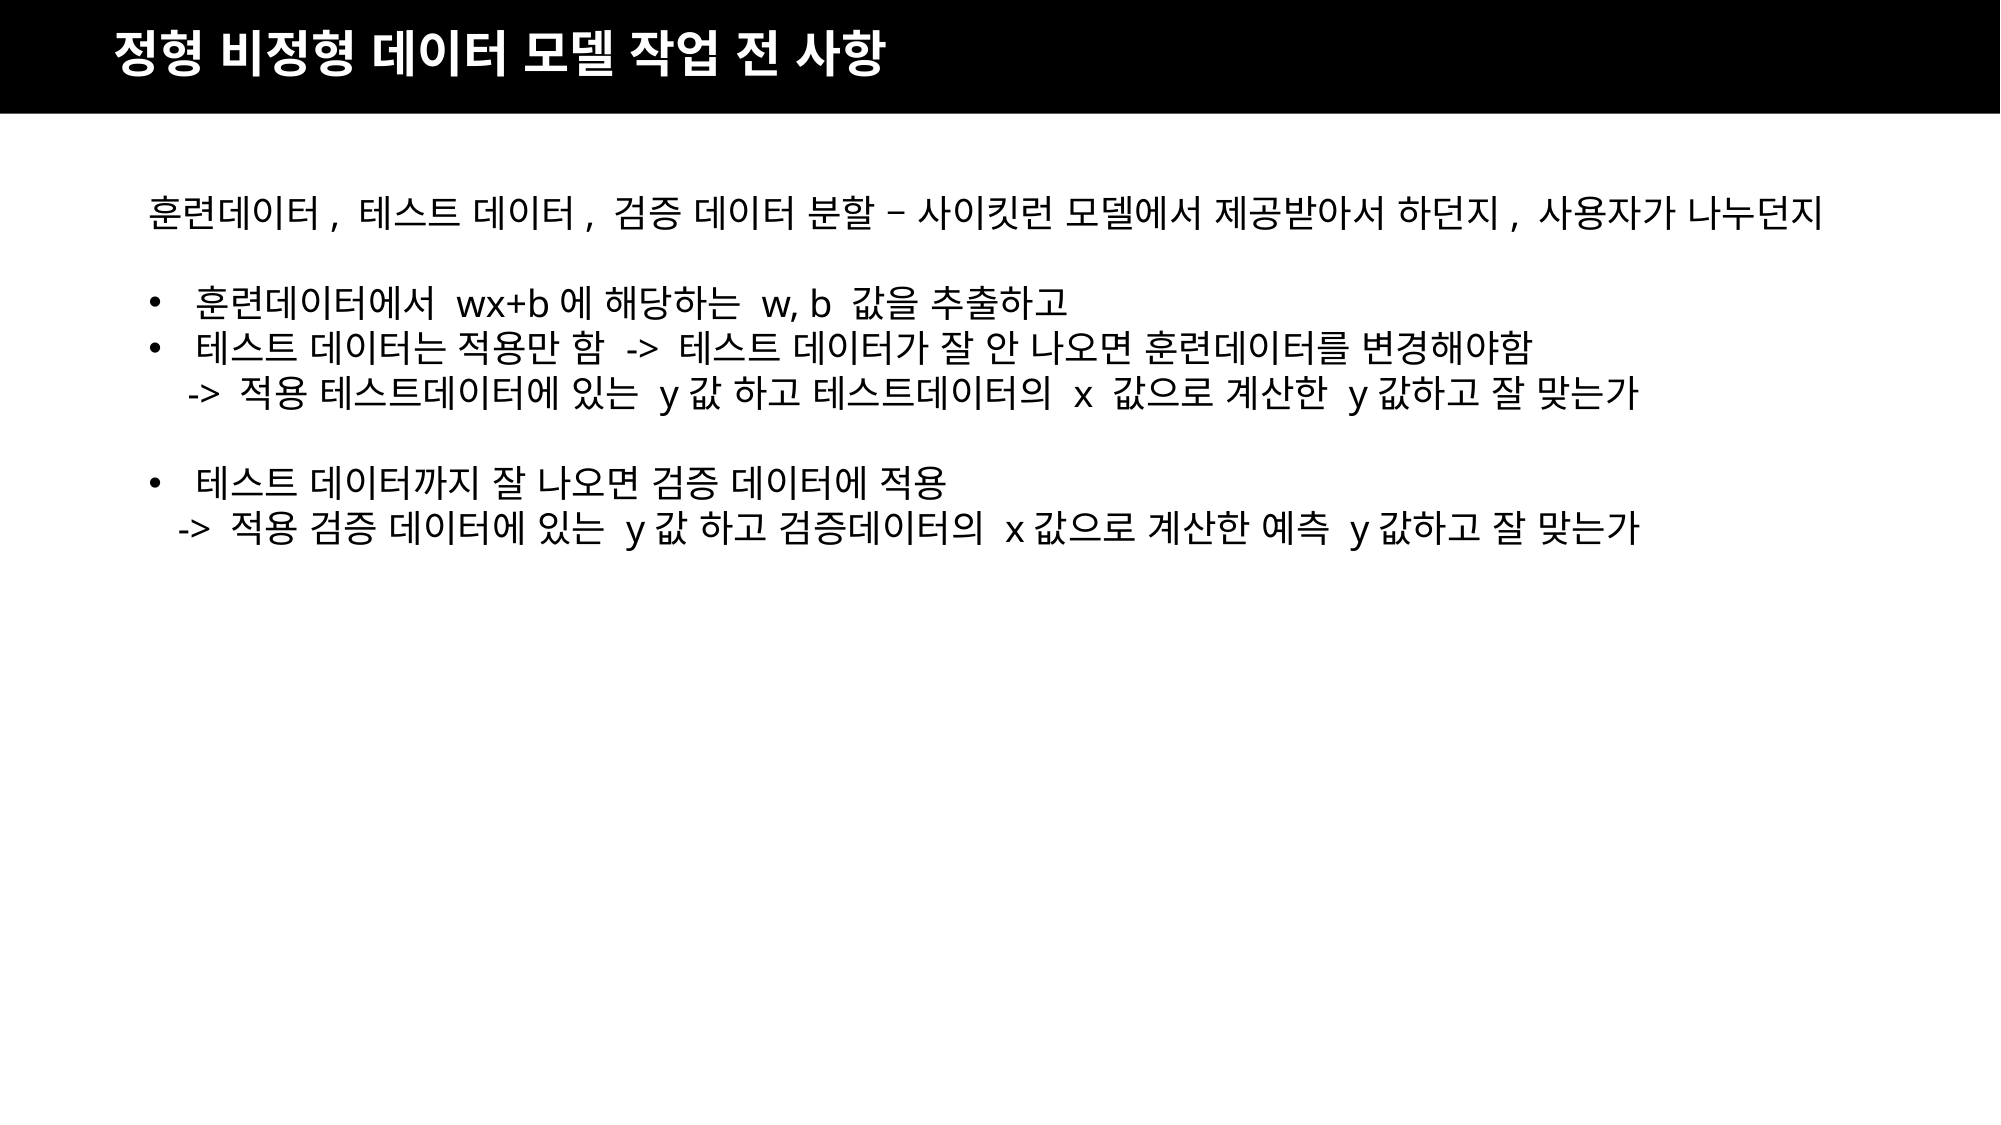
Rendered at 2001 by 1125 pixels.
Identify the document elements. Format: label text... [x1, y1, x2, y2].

text_box 정형 비정형 데이터 모델 작업 전 사항 [98, 15, 903, 90]
text_box [0, 0, 2000, 115]
text_box 훈련데이터, 테스트 데이터, 검증 데이터 분할 – 사이킷런 모델에서 제공받아서 하던지, 사용자가 나누던지 훈련데이터에서 wx+b에 해당하는 w, b 값을 추출하고 테스트 데이터는 적용만 함 -> 테스트 데이터가 잘 안 나오면 훈련데이터를 변경해야함 -> 적용 테스트데이터에 있는 y값 하고 테스트데이터의 x 값으로 계산한 y값하고 잘 맞는가 테스트 데이터까지 잘 나오면 검증 데이터에 적용 -> 적용 검증 데이터에 있는 y값 하고 검증데이터의 x값으로 계산한 예측 y값하고 잘 맞는가 [133, 182, 1841, 602]
